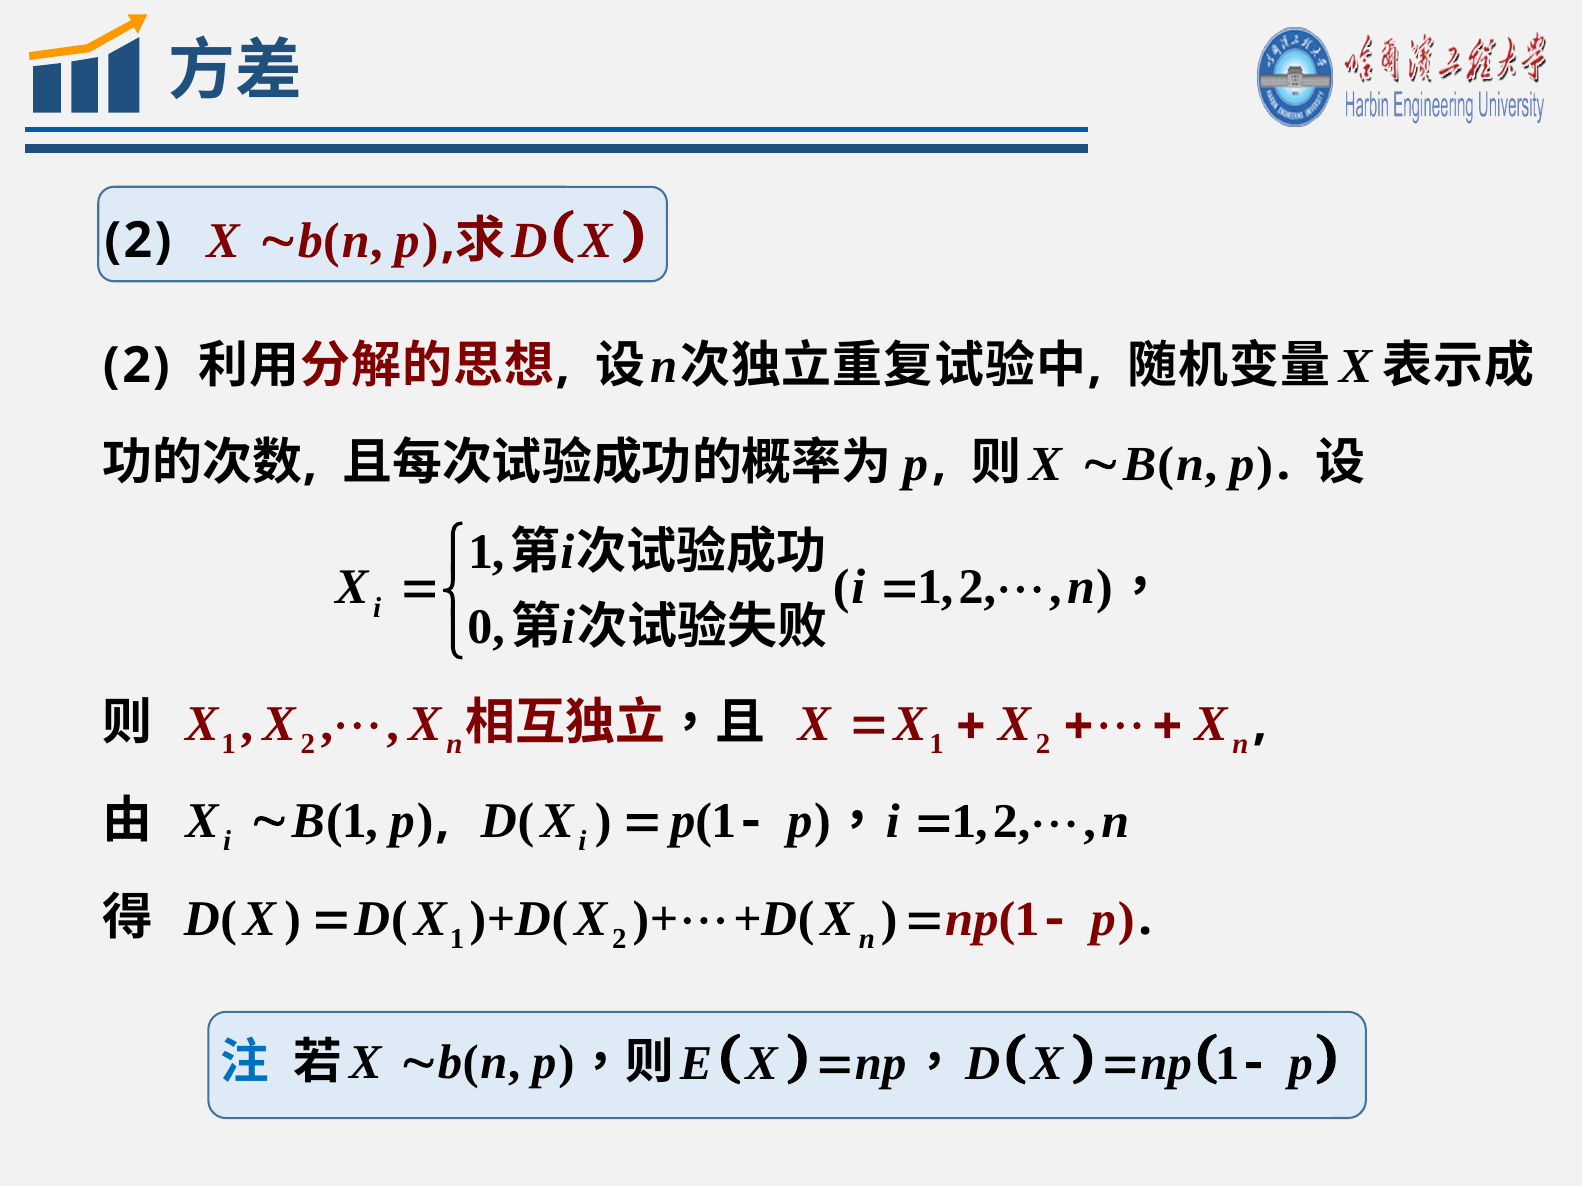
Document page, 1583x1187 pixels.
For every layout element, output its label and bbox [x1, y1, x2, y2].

text_box [79, 188, 693, 333]
text_box [102, 313, 1535, 1003]
text_box [208, 1011, 1394, 1137]
picture [1251, 2, 1580, 164]
